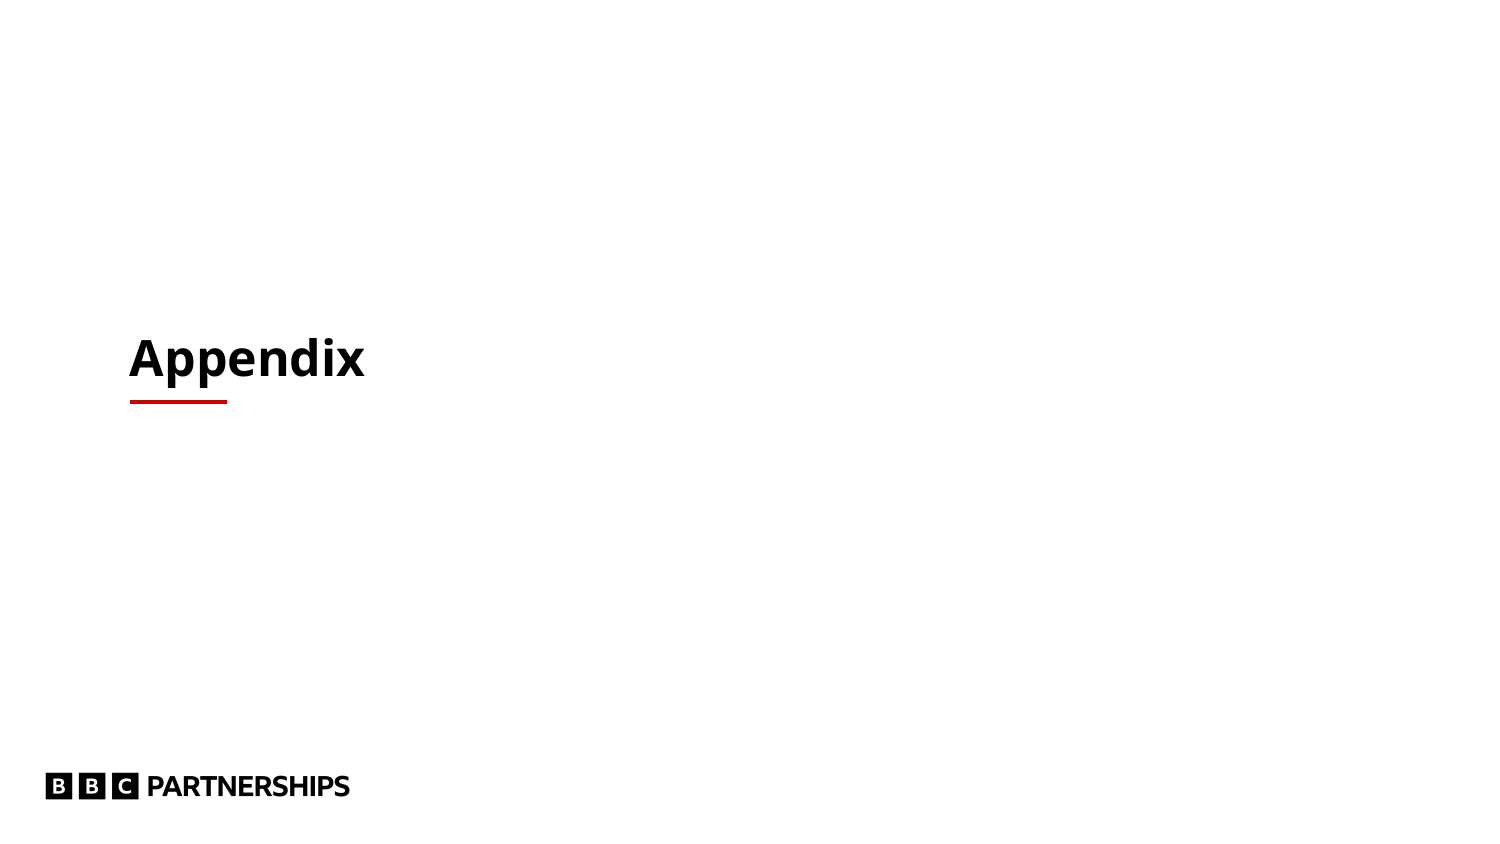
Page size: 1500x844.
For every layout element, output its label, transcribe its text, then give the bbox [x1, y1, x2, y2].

picture [19, 746, 376, 826]
text_box Appendix [129, 333, 1416, 431]
